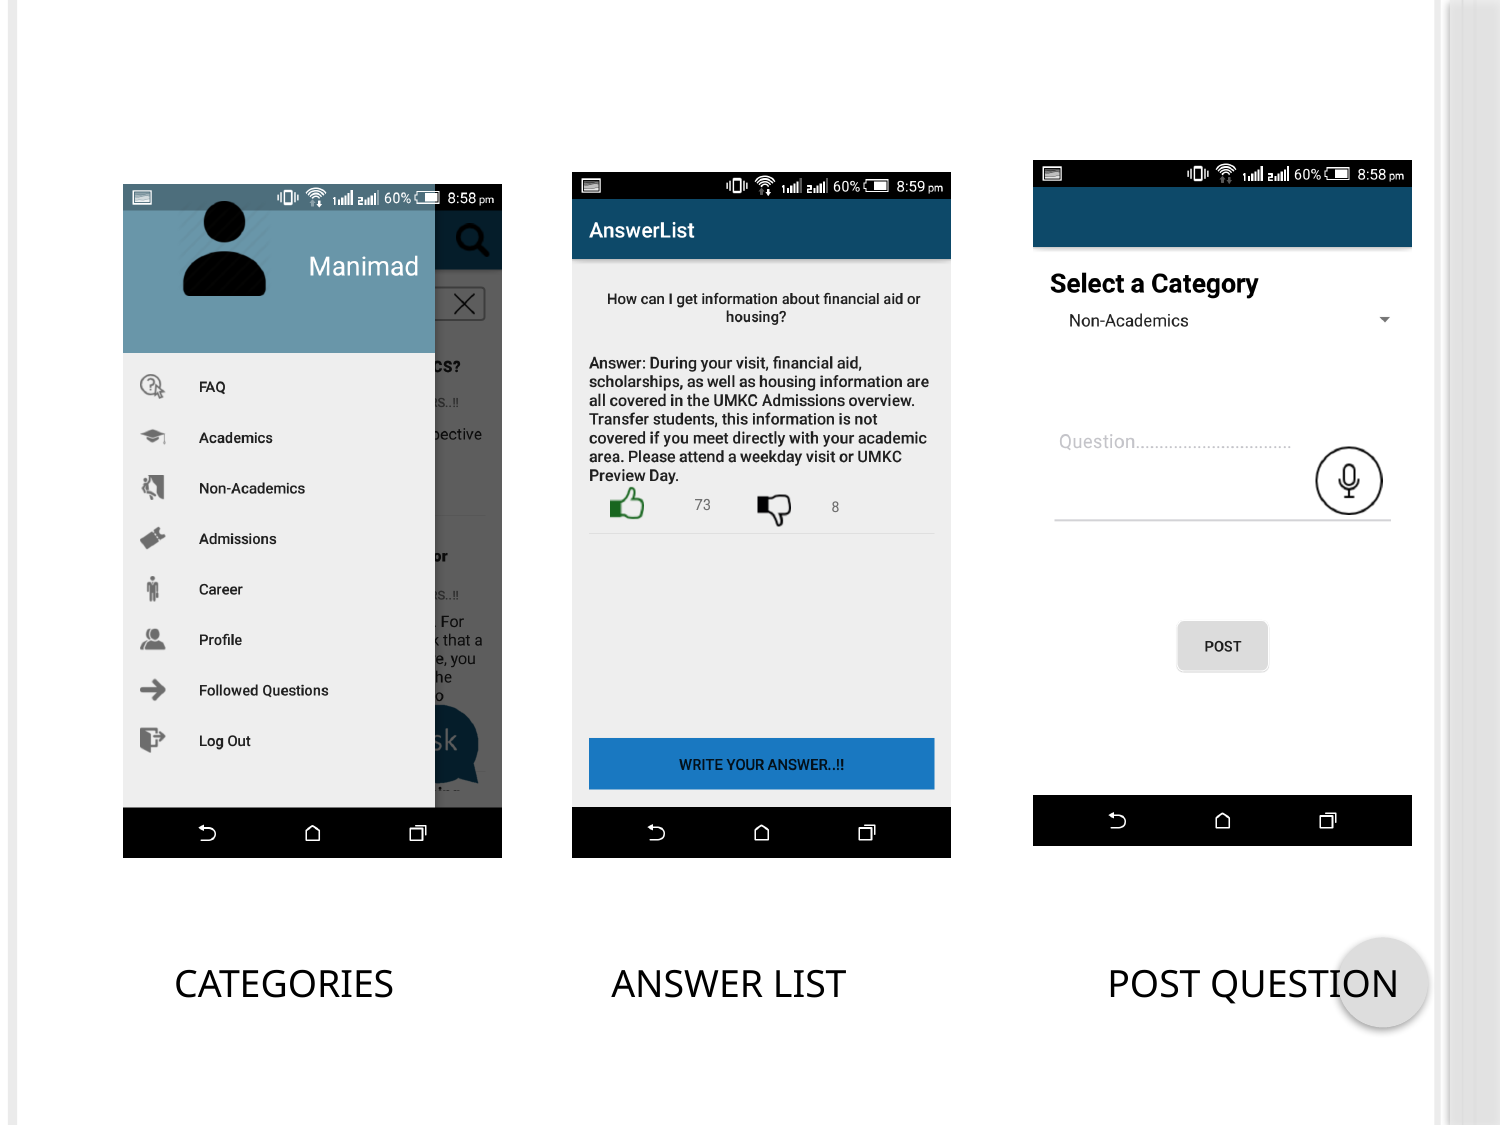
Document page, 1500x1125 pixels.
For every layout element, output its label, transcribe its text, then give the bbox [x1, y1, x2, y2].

text_box POST QUESTION [1092, 952, 1447, 1012]
text_box ANSWER LIST [596, 952, 928, 1012]
text_box CATEGORIES [159, 952, 455, 1012]
picture [1032, 160, 1413, 847]
picture [572, 172, 952, 859]
picture [123, 183, 503, 859]
